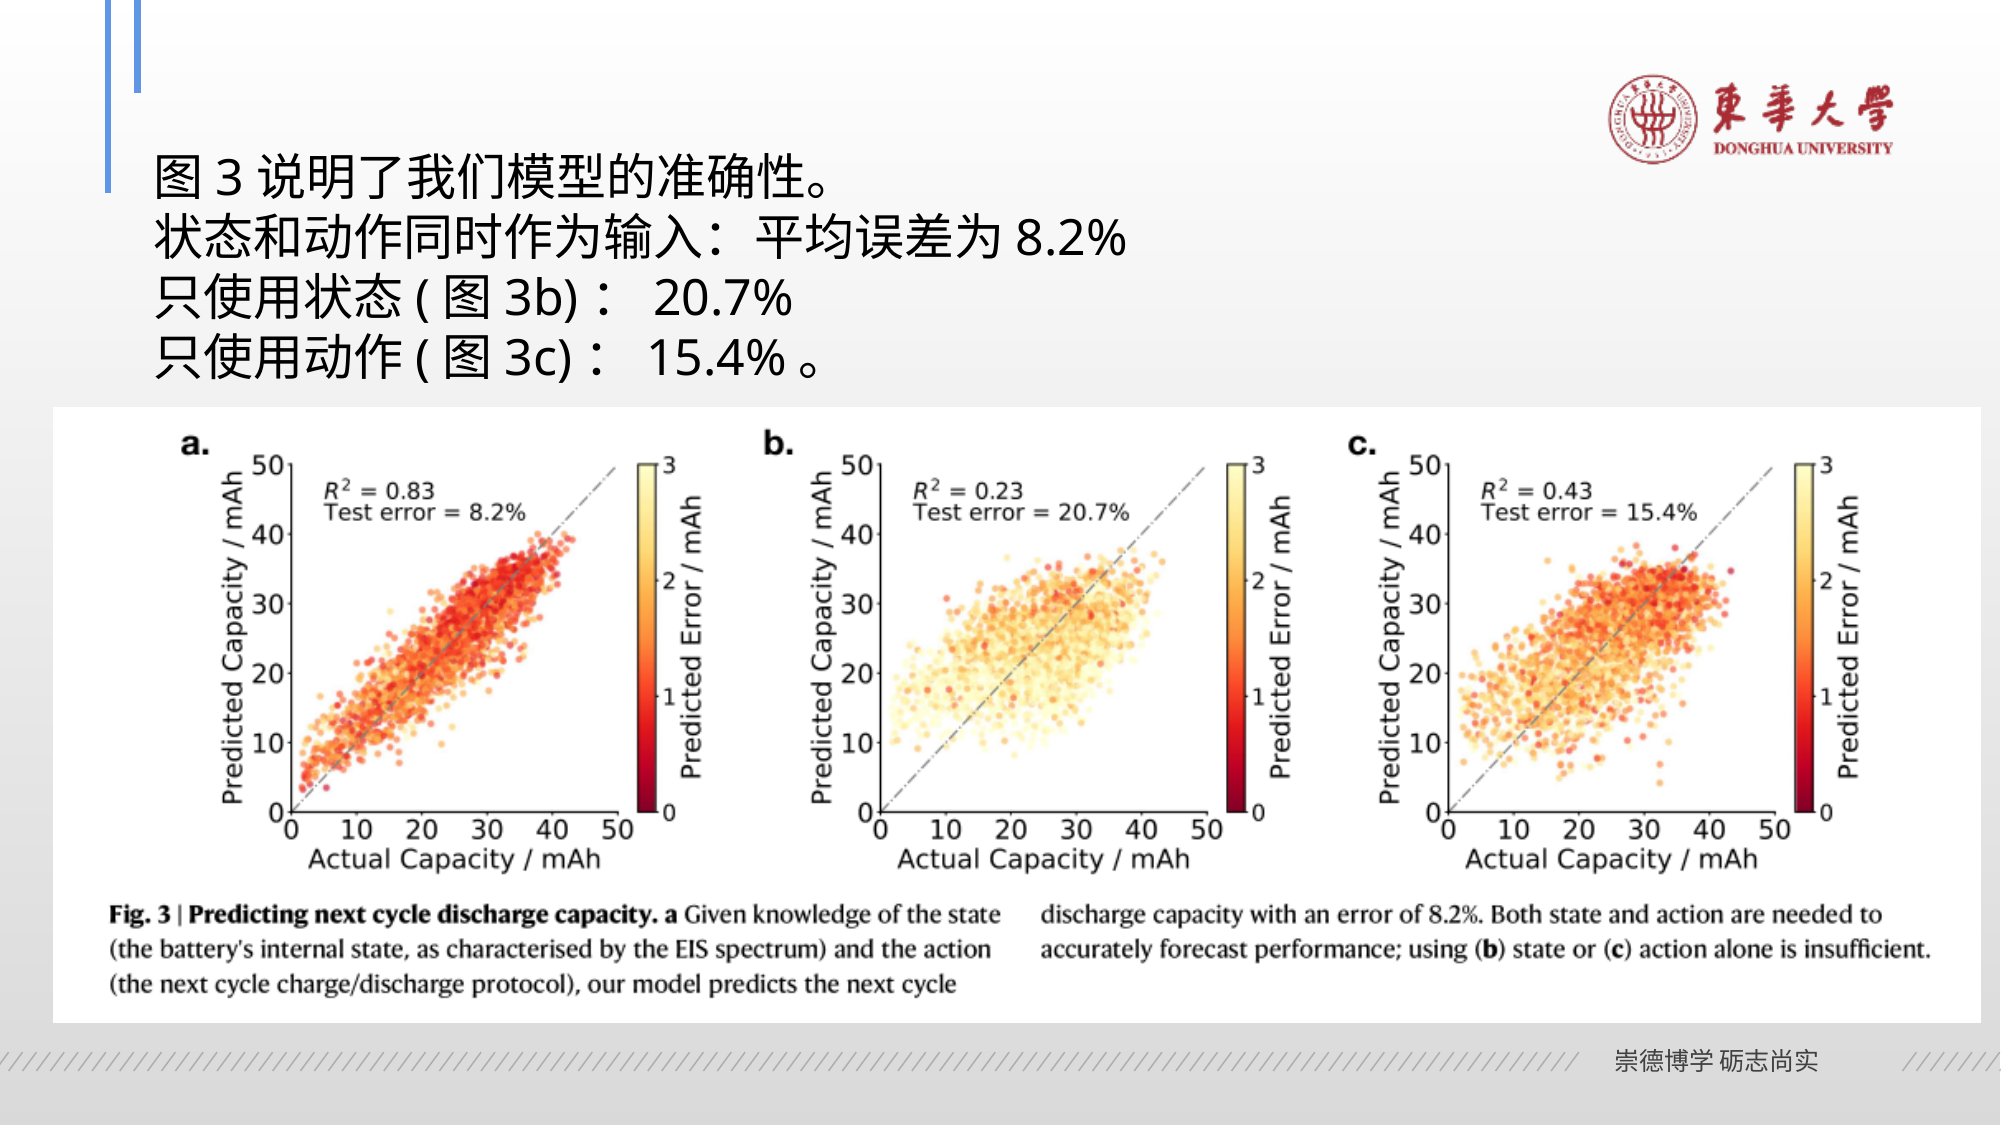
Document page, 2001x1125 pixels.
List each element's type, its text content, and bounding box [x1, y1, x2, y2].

picture [52, 407, 1981, 1023]
text_box 图3说明了我们模型的准确性。 状态和动作同时作为输入：平均误差为8.2% 只使用状态(图3b)：20.7% 只使用动作(图3c)：15.4%。 [139, 137, 1266, 393]
picture [1588, 71, 1923, 166]
